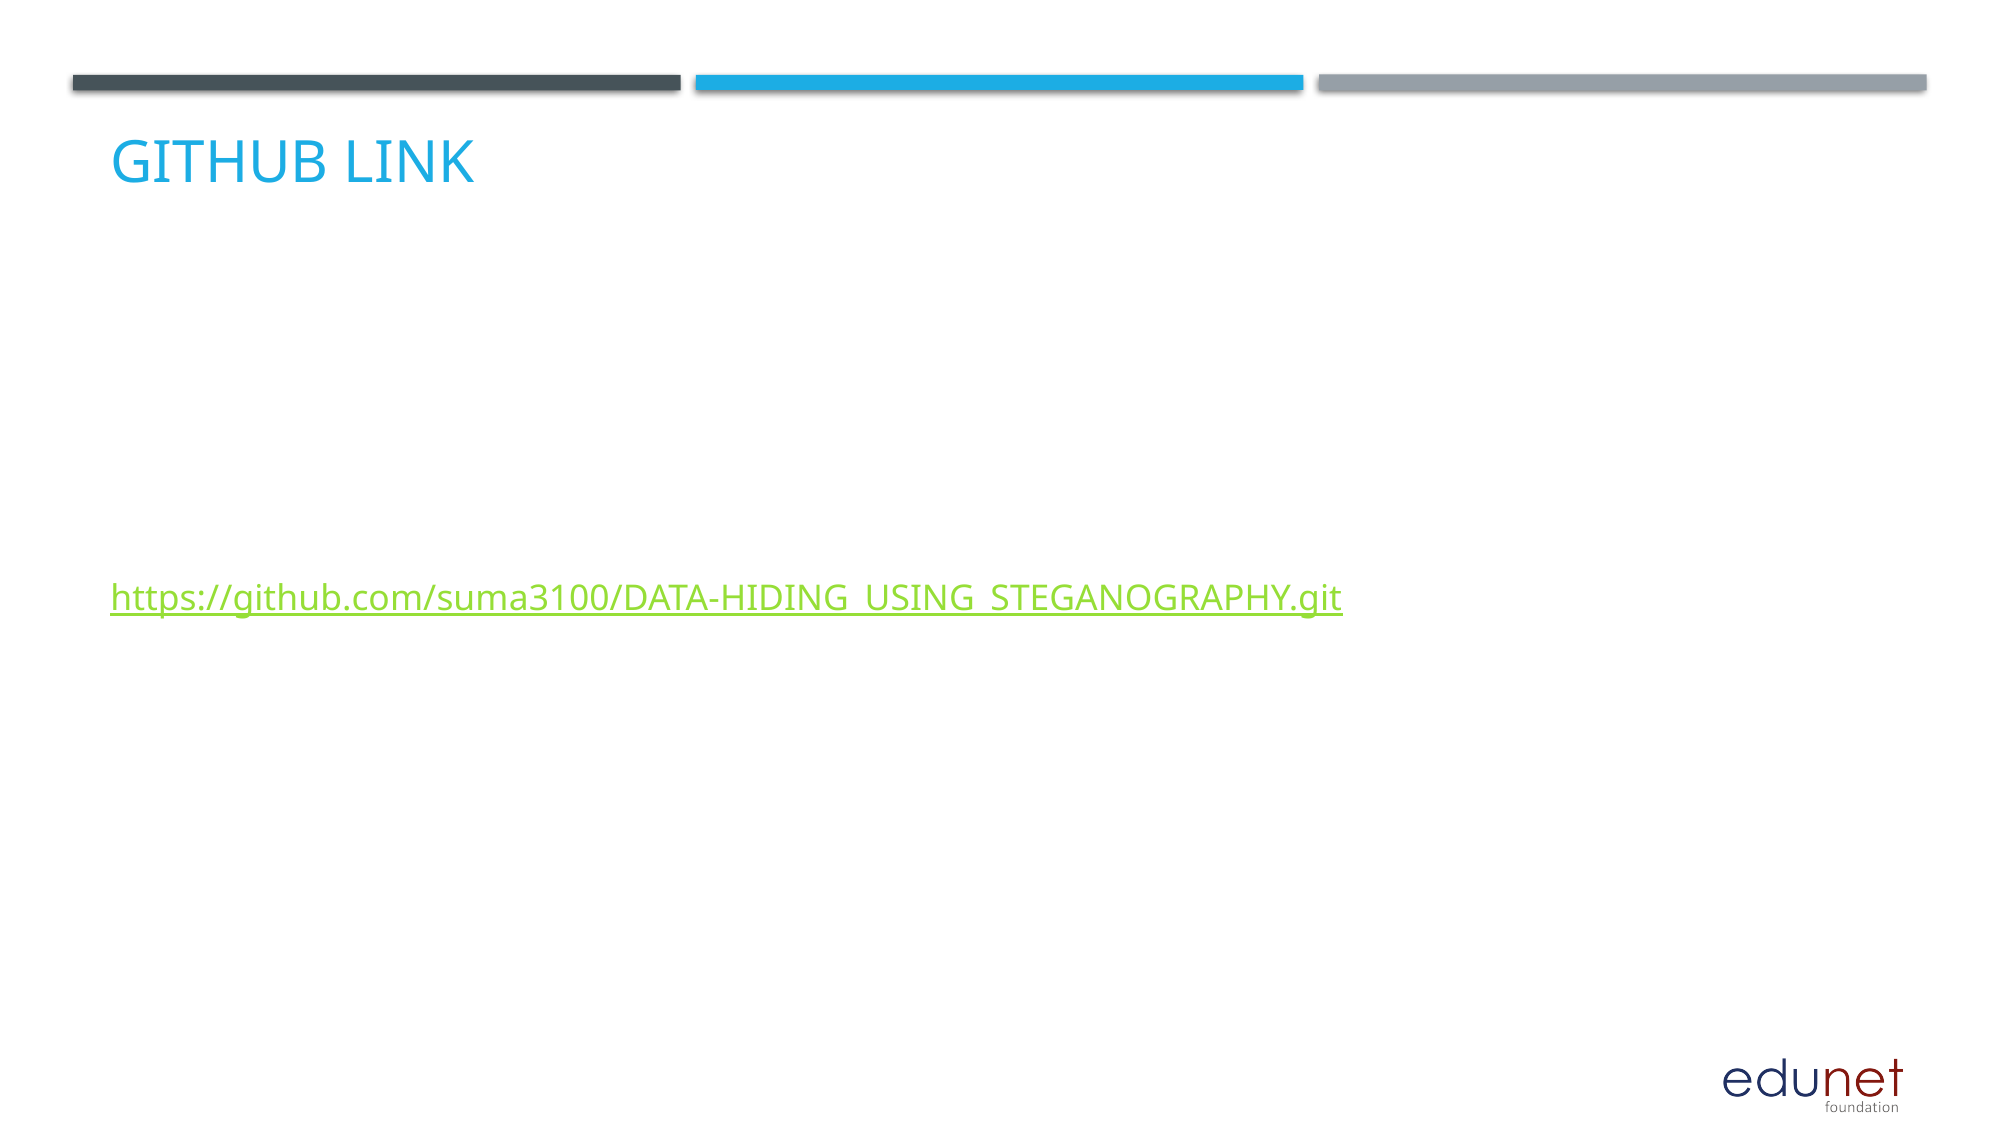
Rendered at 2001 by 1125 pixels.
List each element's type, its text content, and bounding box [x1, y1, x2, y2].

list https://github.com/suma3100/DATA-HIDING_USING_STEGANOGRAPHY.git [95, 213, 1905, 981]
title GitHub Link [95, 115, 1905, 203]
picture [1719, 1056, 1905, 1116]
